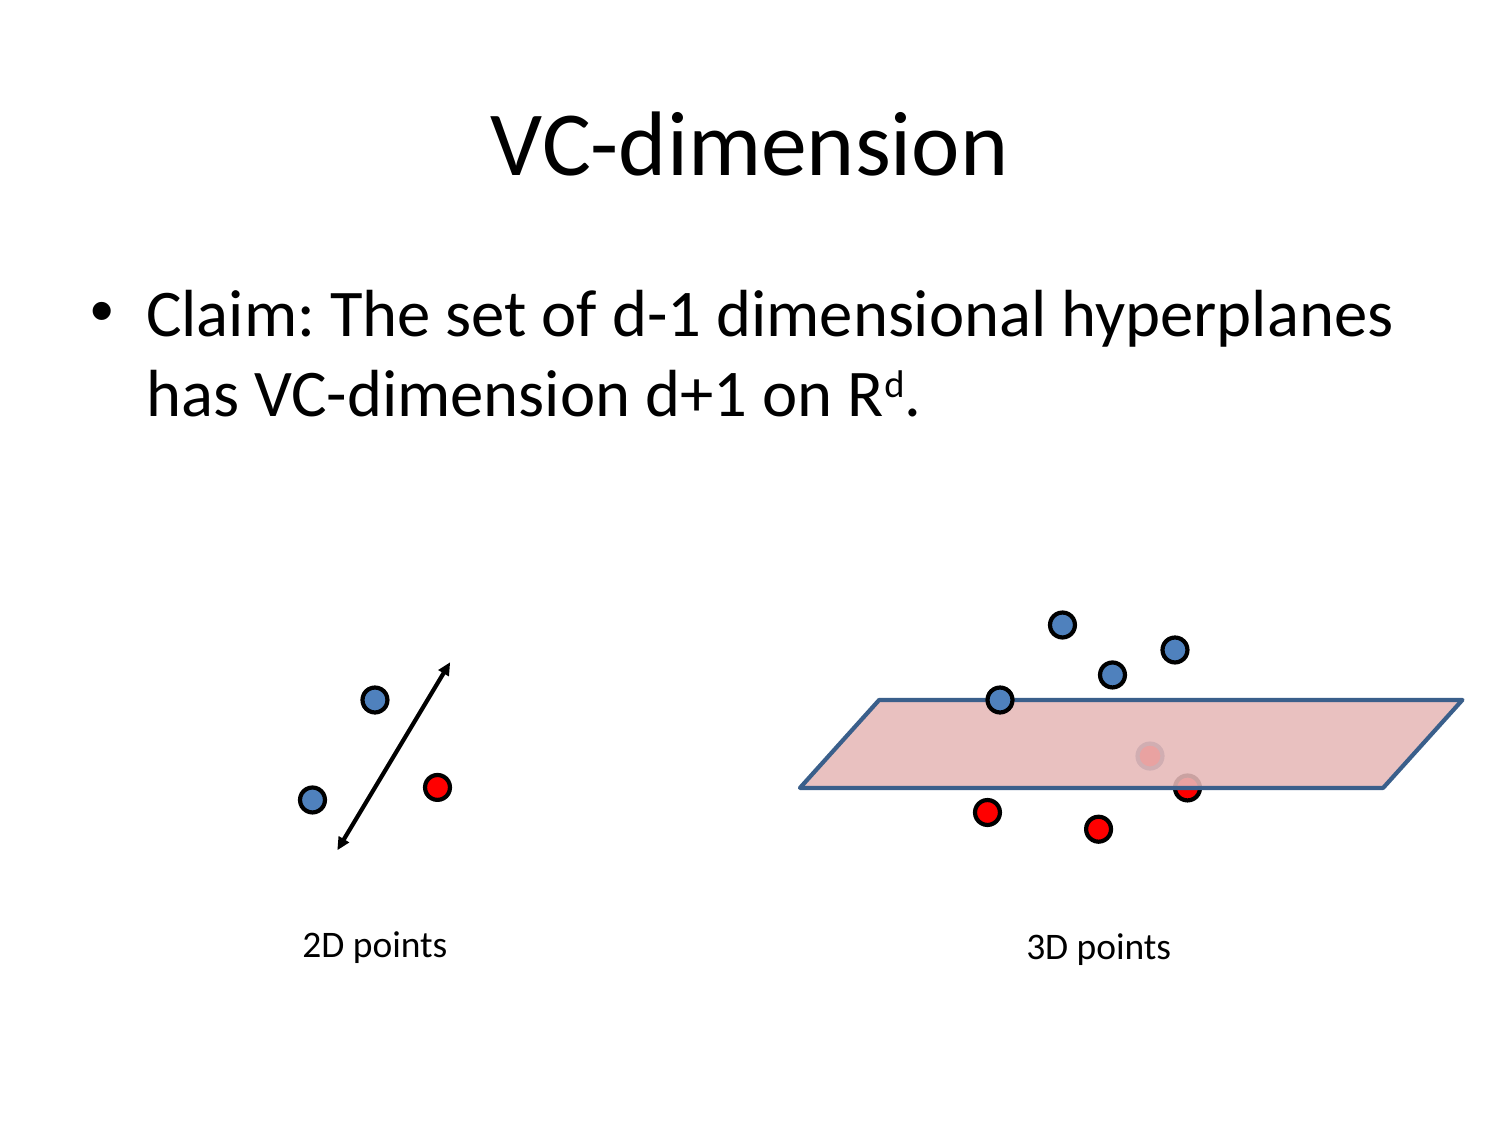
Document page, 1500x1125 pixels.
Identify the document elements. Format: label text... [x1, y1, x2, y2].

text_box [1047, 610, 1078, 640]
text_box 2D points [287, 912, 463, 973]
text_box [985, 685, 1015, 715]
title VC-dimension [75, 45, 1425, 233]
text_box [972, 797, 1003, 828]
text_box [337, 662, 451, 851]
text_box [1160, 635, 1190, 665]
text_box [798, 697, 1465, 791]
text_box 3D points [1011, 914, 1187, 975]
text_box [297, 785, 328, 815]
list Claim: The set of d-1 dimensional hyperplanes has VC-dimension d+1 on Rd. [75, 262, 1425, 1005]
text_box [1084, 814, 1114, 844]
text_box [1097, 660, 1128, 690]
